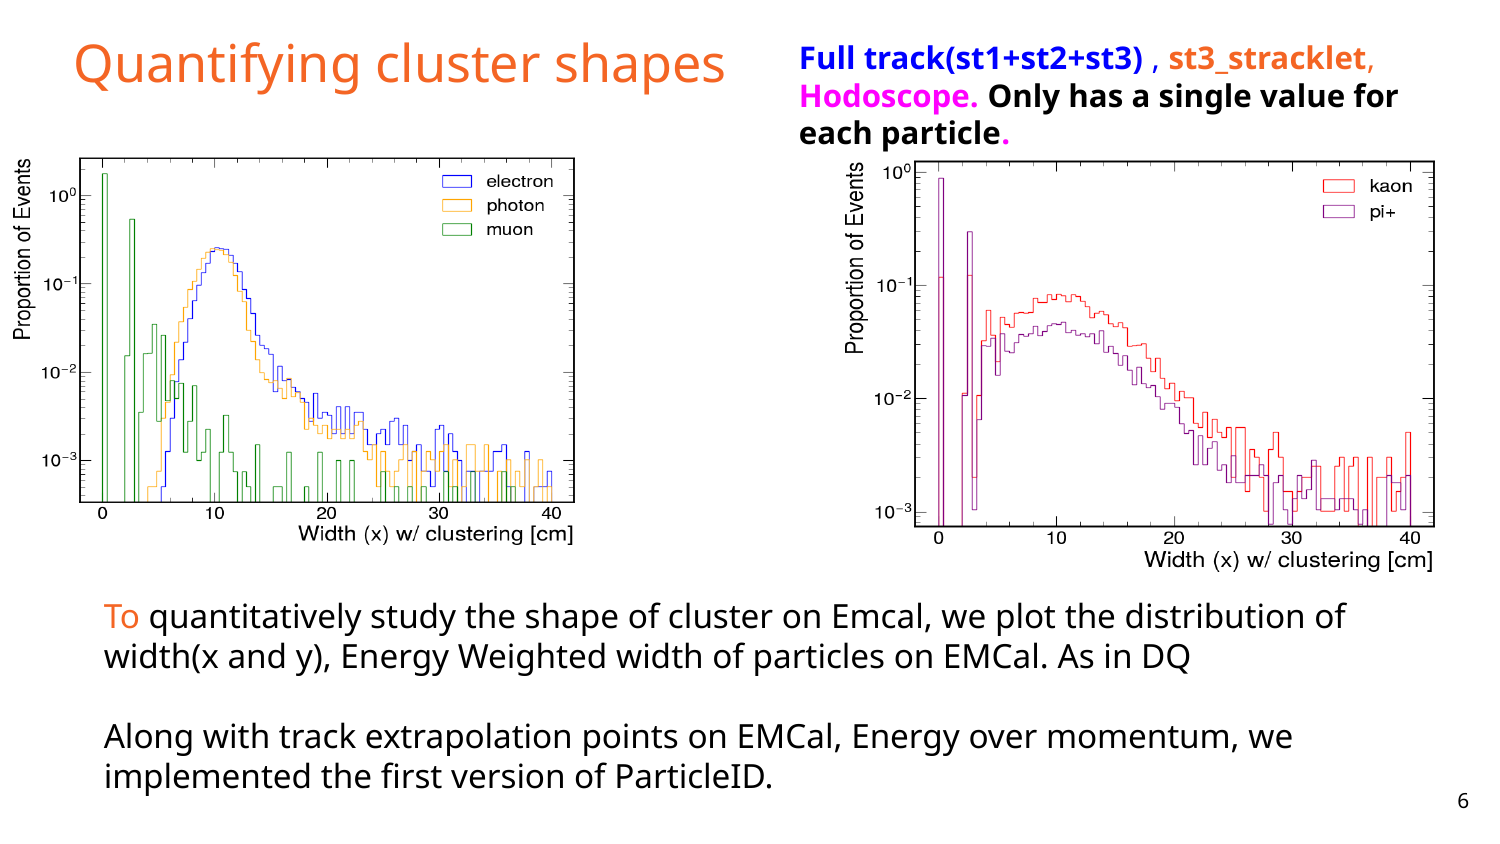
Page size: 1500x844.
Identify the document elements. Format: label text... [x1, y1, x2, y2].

text_box To quantitatively study the shape of cluster on Emcal, we plot the distribution of width(x and y), Energy Weighted width of particles on EMCal. As in DQ Along with track extrapolation points on EMCal, Energy over momentum, we implemented the first version of ParticleID. [88, 580, 1433, 797]
picture [0, 103, 637, 551]
text_box Quantifying cluster shapes [58, 15, 878, 121]
text_box Full track(st1+st2+st3) , st3_stracklet, Hodoscope. Only has a single value for each particle. [784, 23, 1458, 176]
picture [831, 103, 1500, 579]
slide_number ‹#› [1394, 769, 1484, 834]
